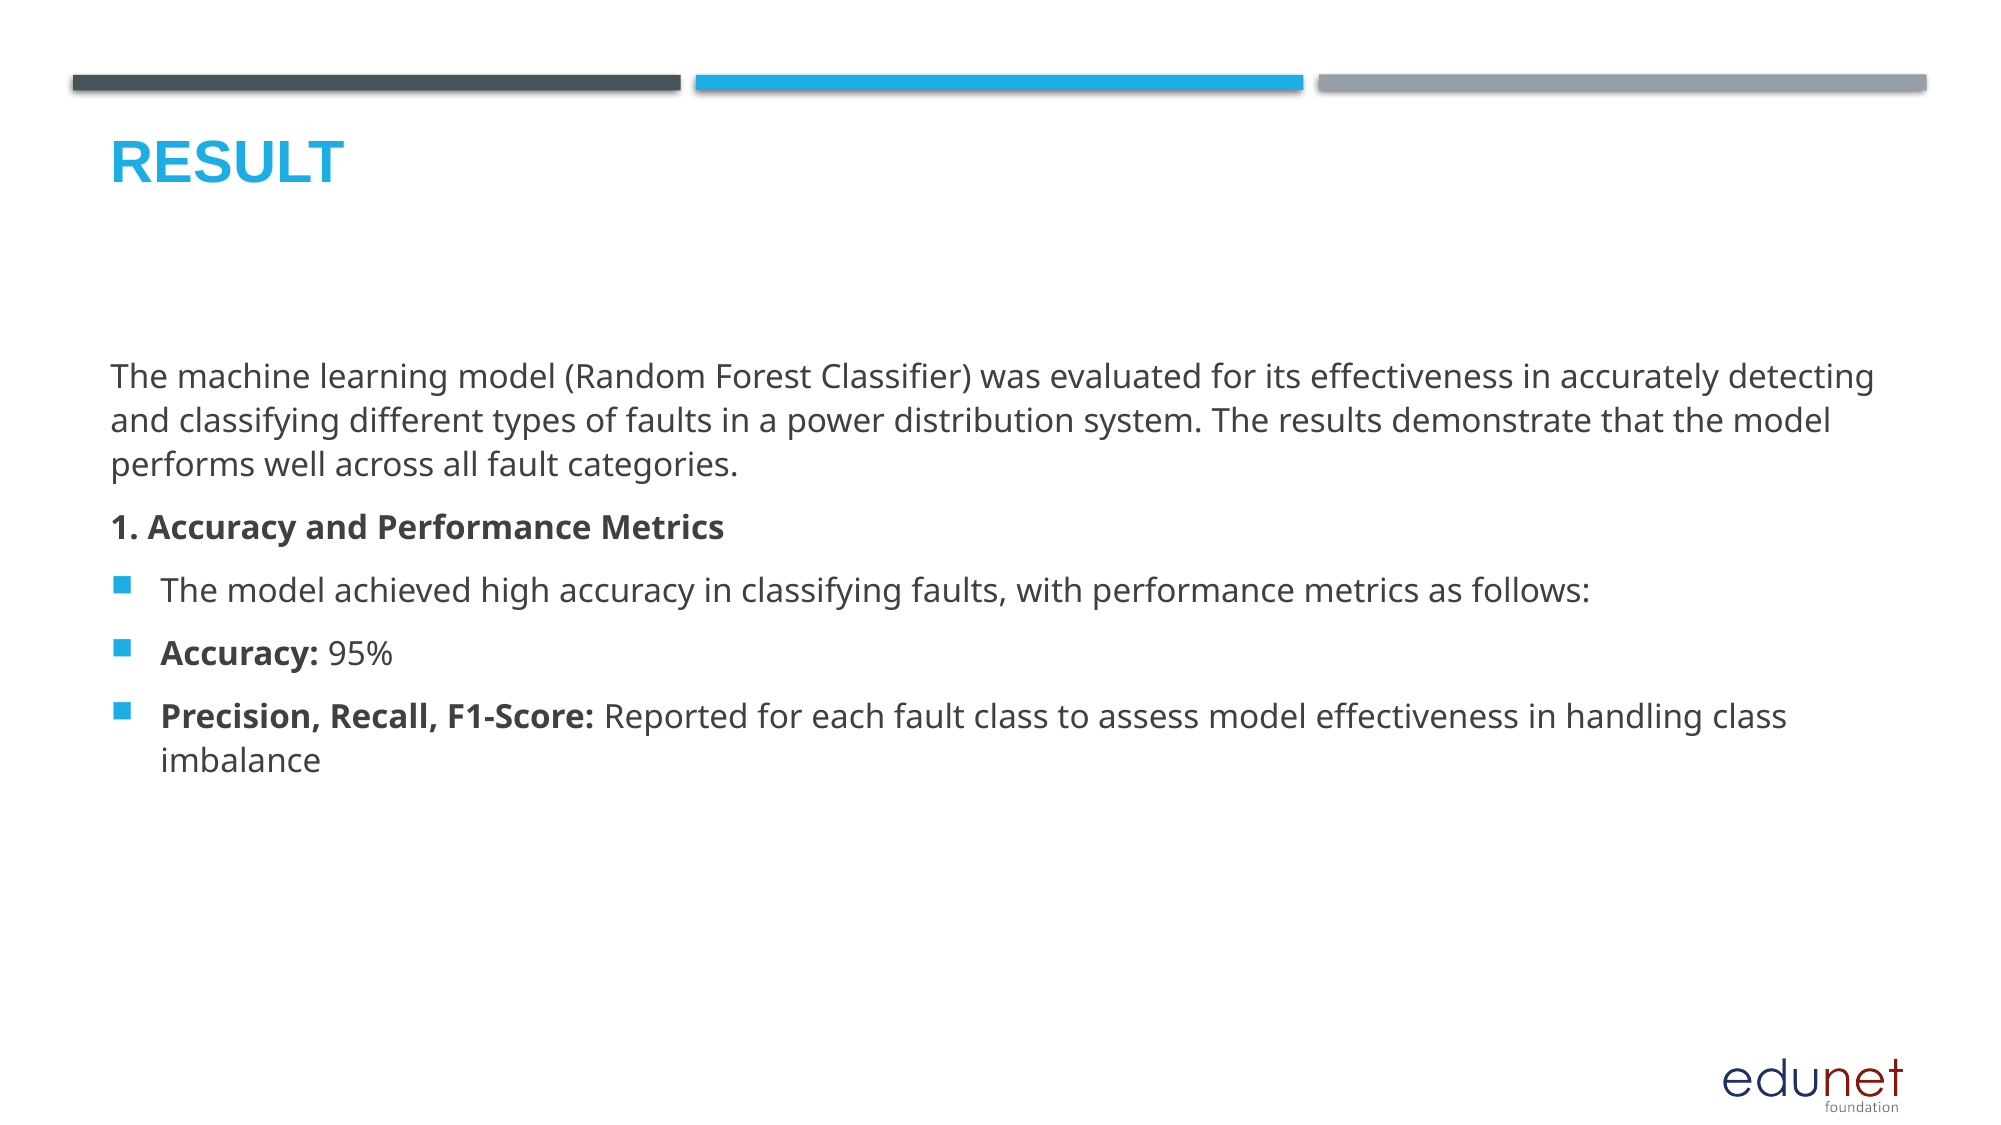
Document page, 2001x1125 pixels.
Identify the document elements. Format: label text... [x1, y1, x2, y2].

list The machine learning model (Random Forest Classifier) was evaluated for its effectiveness in accurately detecting and classifying different types of faults in a power distribution system. The results demonstrate that the model performs well across all fault categories. 1. Accuracy and Performance Metrics The model achieved high accuracy in classifying faults, with performance metrics as follows: Accuracy: 95% Precision, Recall, F1-Score: Reported for each fault class to assess model effectiveness in handling class imbalance [95, 213, 1905, 981]
title Result [95, 115, 1905, 203]
picture [1719, 1056, 1905, 1116]
